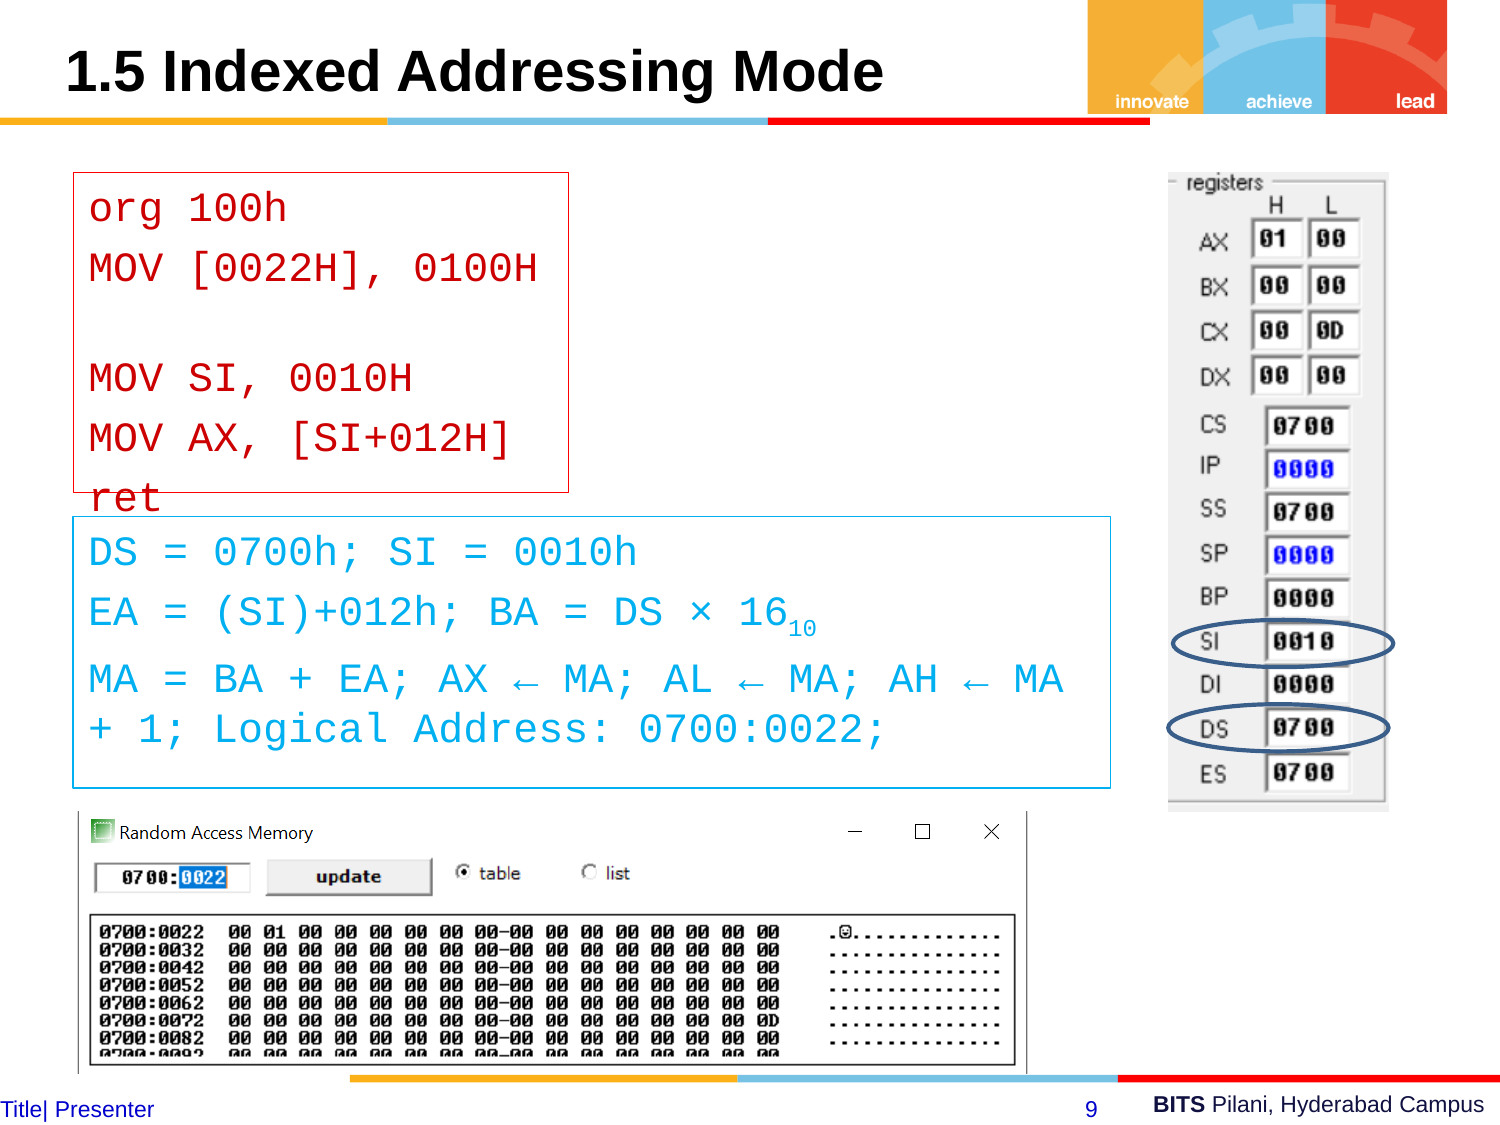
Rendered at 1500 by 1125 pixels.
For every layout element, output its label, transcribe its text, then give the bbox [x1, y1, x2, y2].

picture [1087, 0, 1448, 114]
text_box DS = 0700h; SI = 0010h EA = (SI)+012h; BA = DS × 1610 MA = BA + EA; AX ← MA; AL ← MA; AH ← MA + 1; Logical Address: 0700:0022; [73, 516, 1111, 789]
list org 100h MOV [0022H], 0100H MOV SI, 0010H MOV AX, [SI+012H] ret [73, 172, 569, 493]
list 1.5 Indexed Addressing Mode [50, 24, 1088, 112]
picture [76, 811, 1028, 1075]
picture [1167, 172, 1389, 813]
